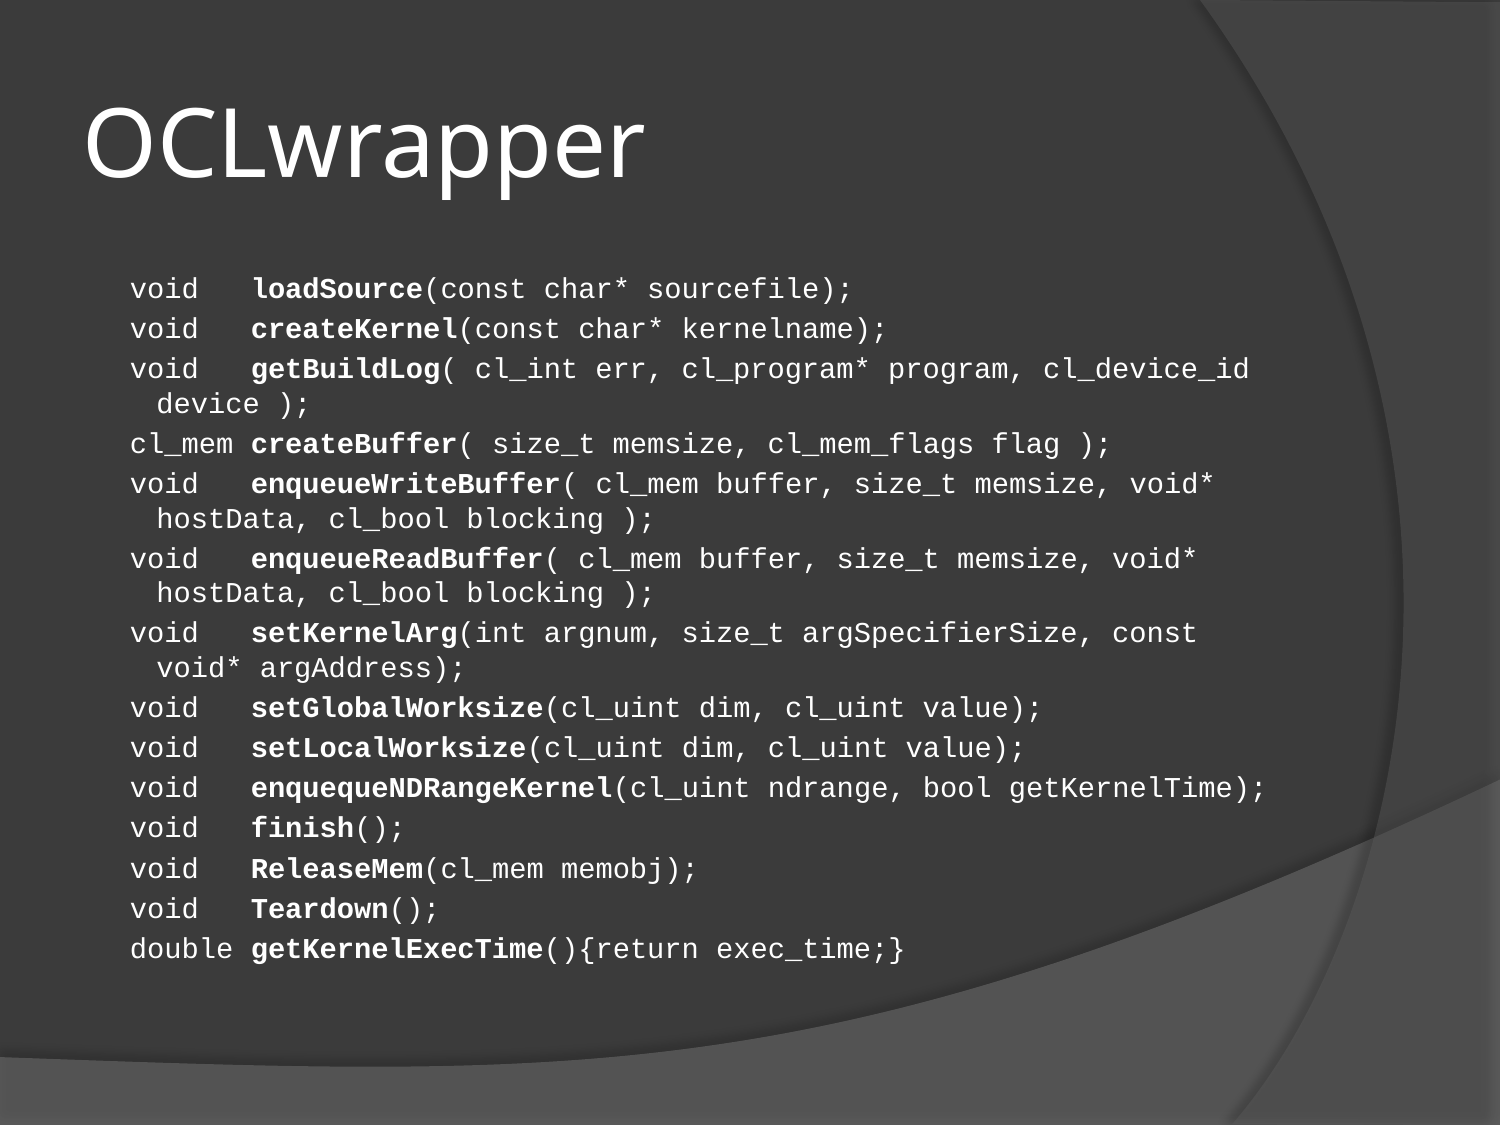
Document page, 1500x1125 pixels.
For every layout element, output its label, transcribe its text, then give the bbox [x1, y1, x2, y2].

title OCLwrapper [75, 45, 1300, 233]
list void loadSource(const char* sourcefile); void createKernel(const char* kernelname); void getBuildLog( cl_int err, cl_program* program, cl_device_id device ); cl_mem createBuffer( size_t memsize, cl_mem_flags flag ); void enqueueWriteBuffer( cl_mem buffer, size_t memsize, void* hostData, cl_bool blocking ); void enqueueReadBuffer( cl_mem buffer, size_t memsize, void* hostData, cl_bool blocking ); void setKernelArg(int argnum, size_t argSpecifierSize, const void* argAddress); void setGlobalWorksize(cl_uint dim, cl_uint value); void setLocalWorksize(cl_uint dim, cl_uint value); void enquequeNDRangeKernel(cl_uint ndrange, bool getKernelTime); void finish(); void ReleaseMem(cl_mem memobj); void Teardown(); double getKernelExecTime(){return exec_time;} [75, 262, 1300, 1005]
